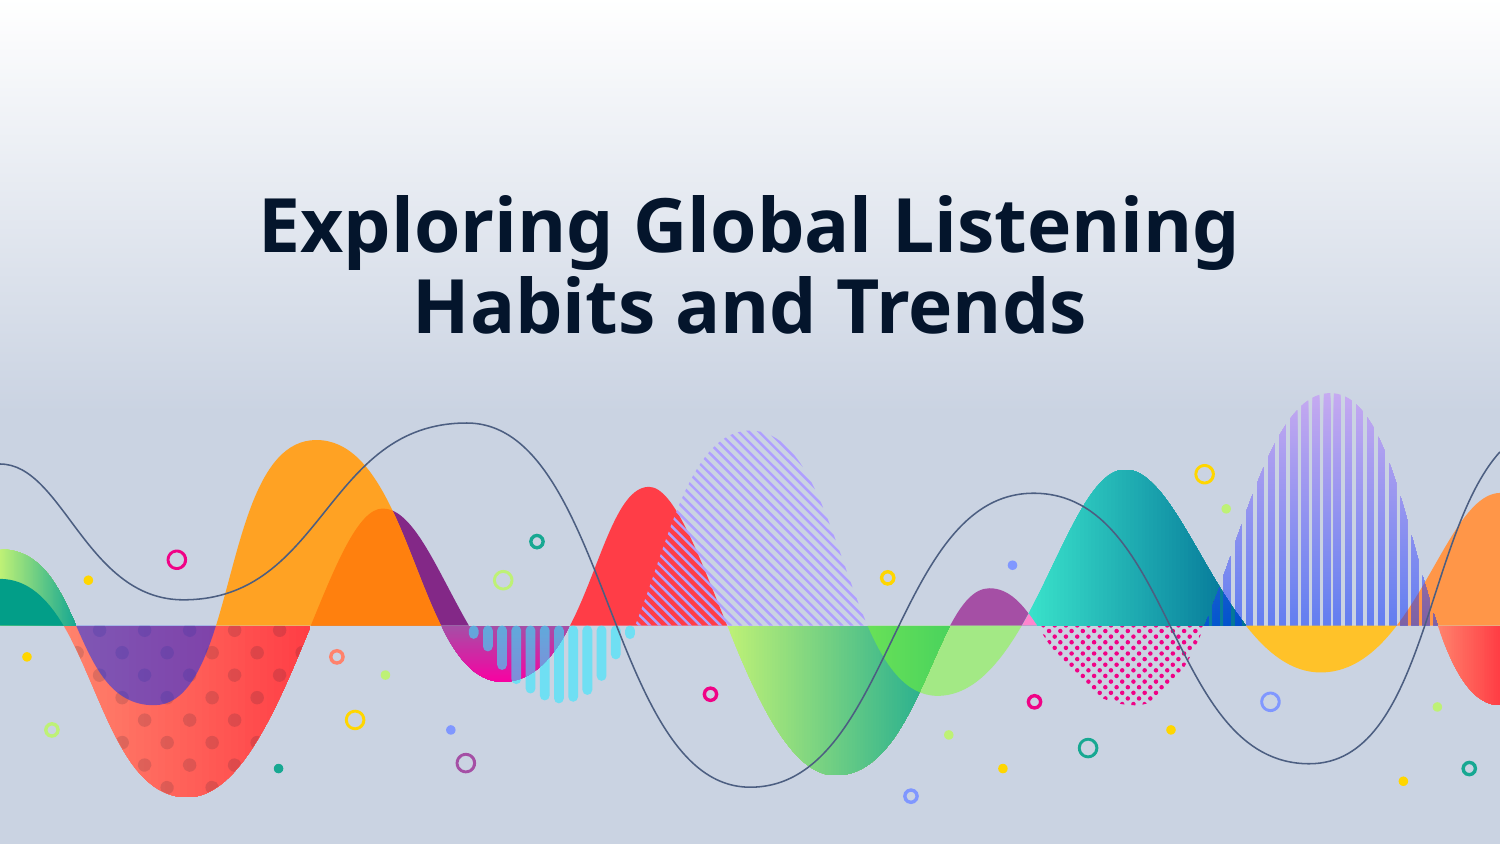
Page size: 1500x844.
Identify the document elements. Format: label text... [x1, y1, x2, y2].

title Exploring Global Listening Habits and Trends [140, 182, 1360, 350]
